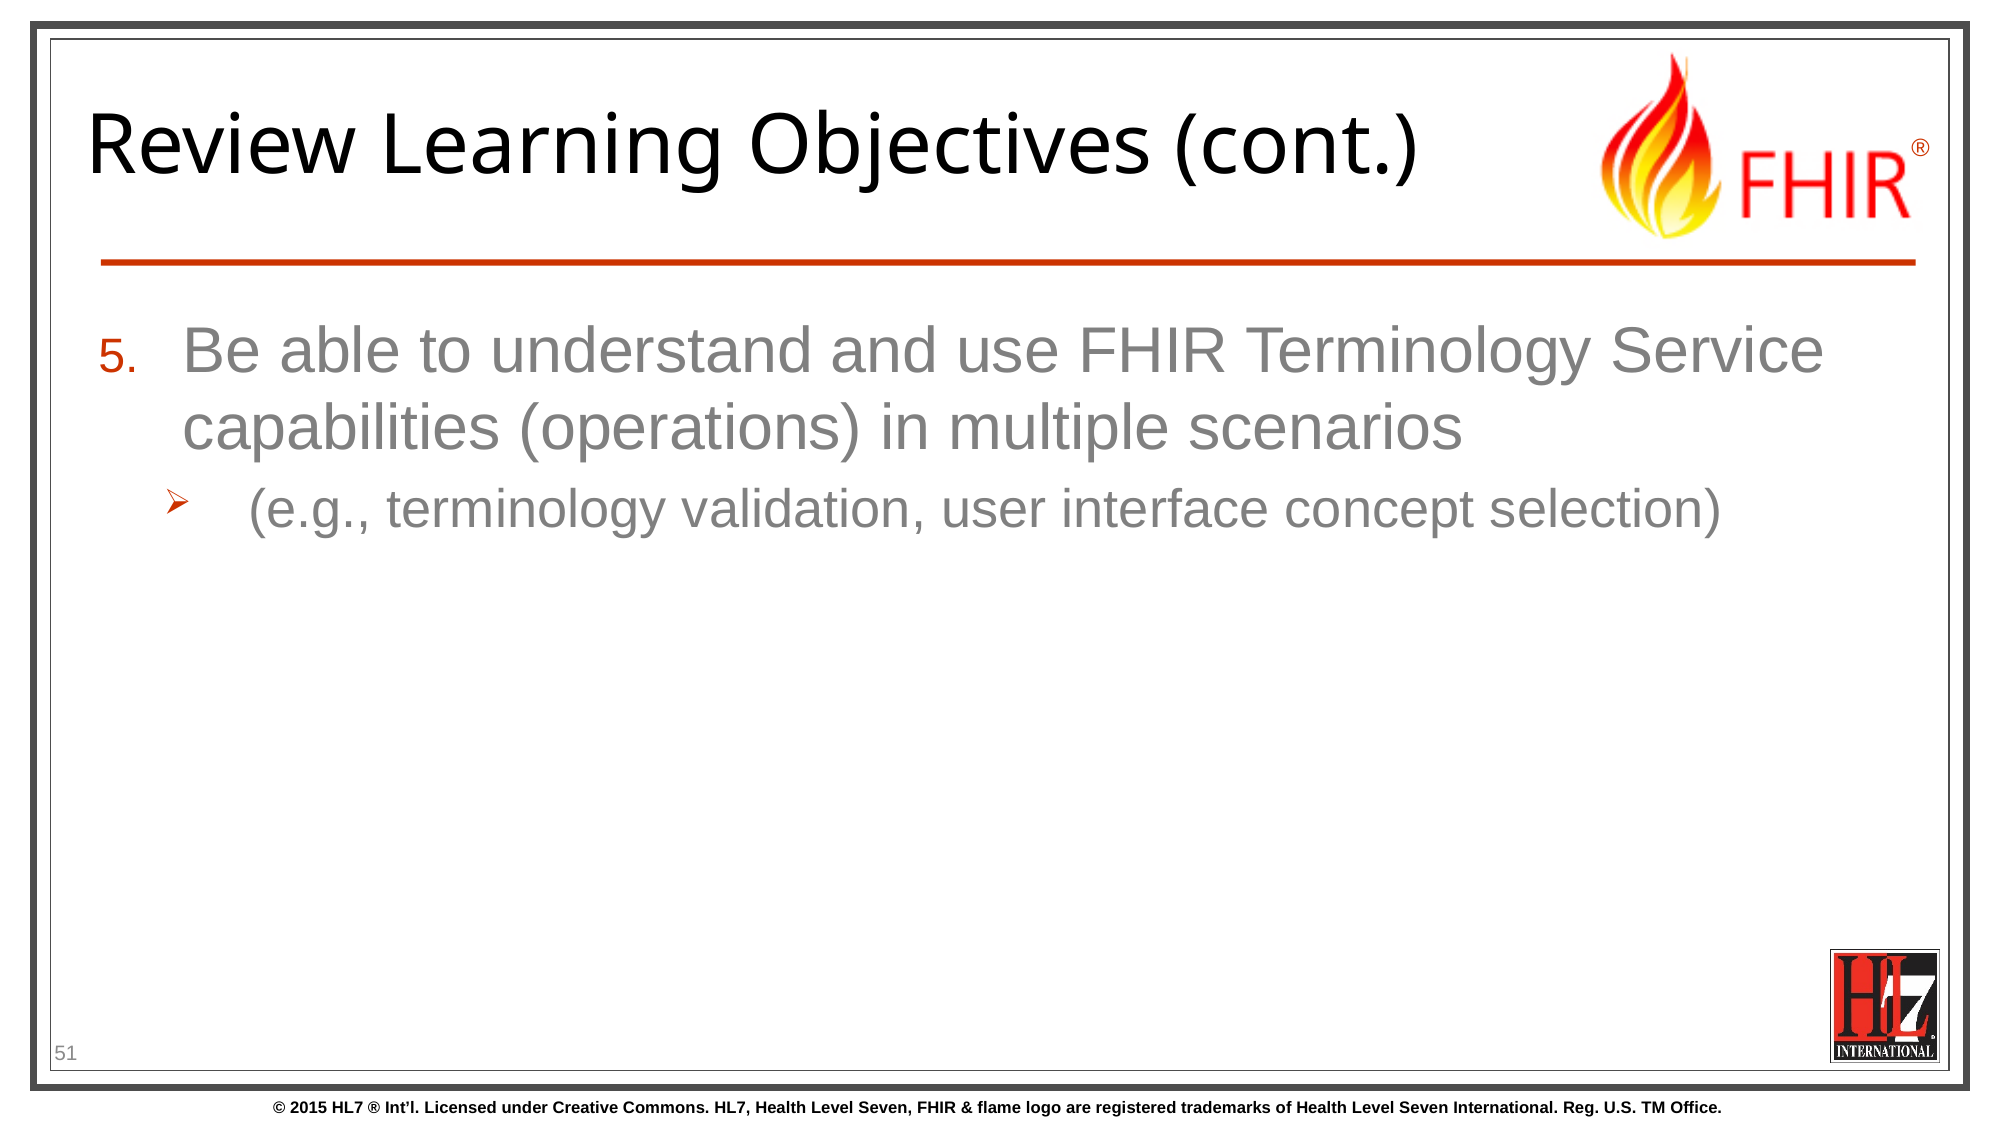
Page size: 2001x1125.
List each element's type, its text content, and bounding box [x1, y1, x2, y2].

title Review Learning Objectives (cont.) [70, 54, 1595, 244]
list Be able to understand and use FHIR Terminology Service capabilities (operations) in multiple scenarios (e.g., terminology validation, user interface concept selection) [83, 299, 1917, 1059]
slide_number 51 [39, 1034, 197, 1071]
picture [1830, 949, 1940, 1063]
picture [1588, 42, 1923, 249]
